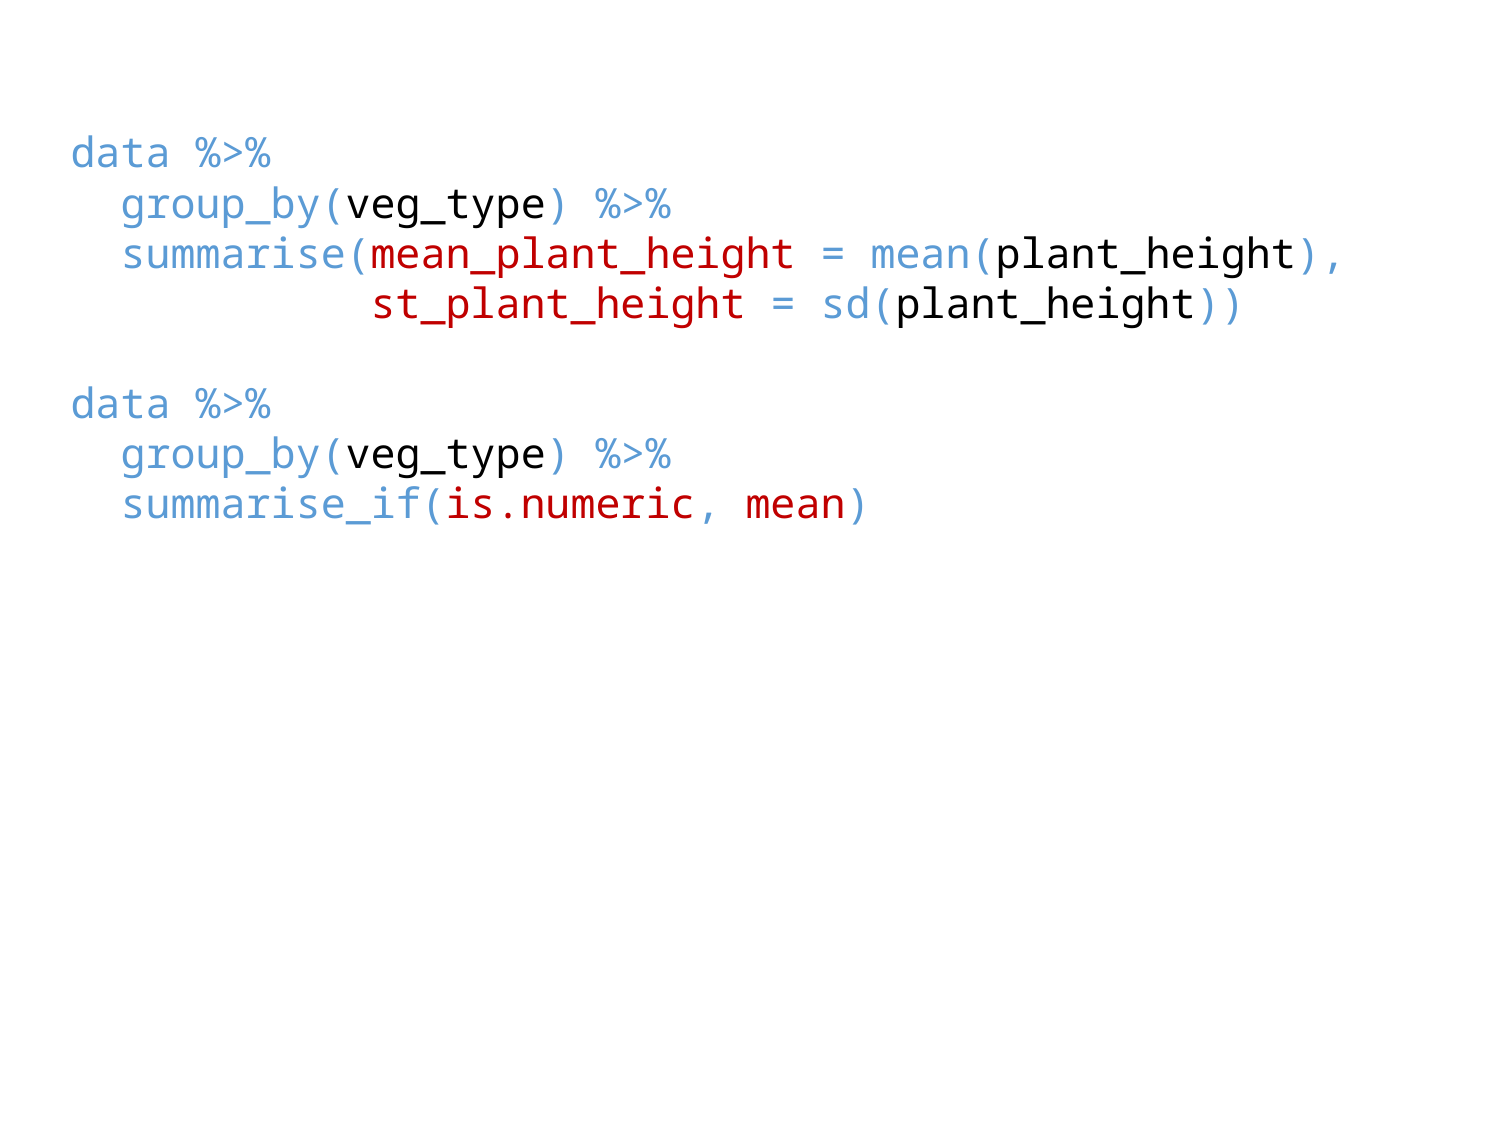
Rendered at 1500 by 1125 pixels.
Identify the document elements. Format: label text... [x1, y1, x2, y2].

text_box data %>% group_by(veg_type) %>% summarise(mean_plant_height = mean(plant_height), st_plant_height = sd(plant_height)) data %>% group_by(veg_type) %>% summarise_if(is.numeric, mean) [55, 118, 1500, 584]
